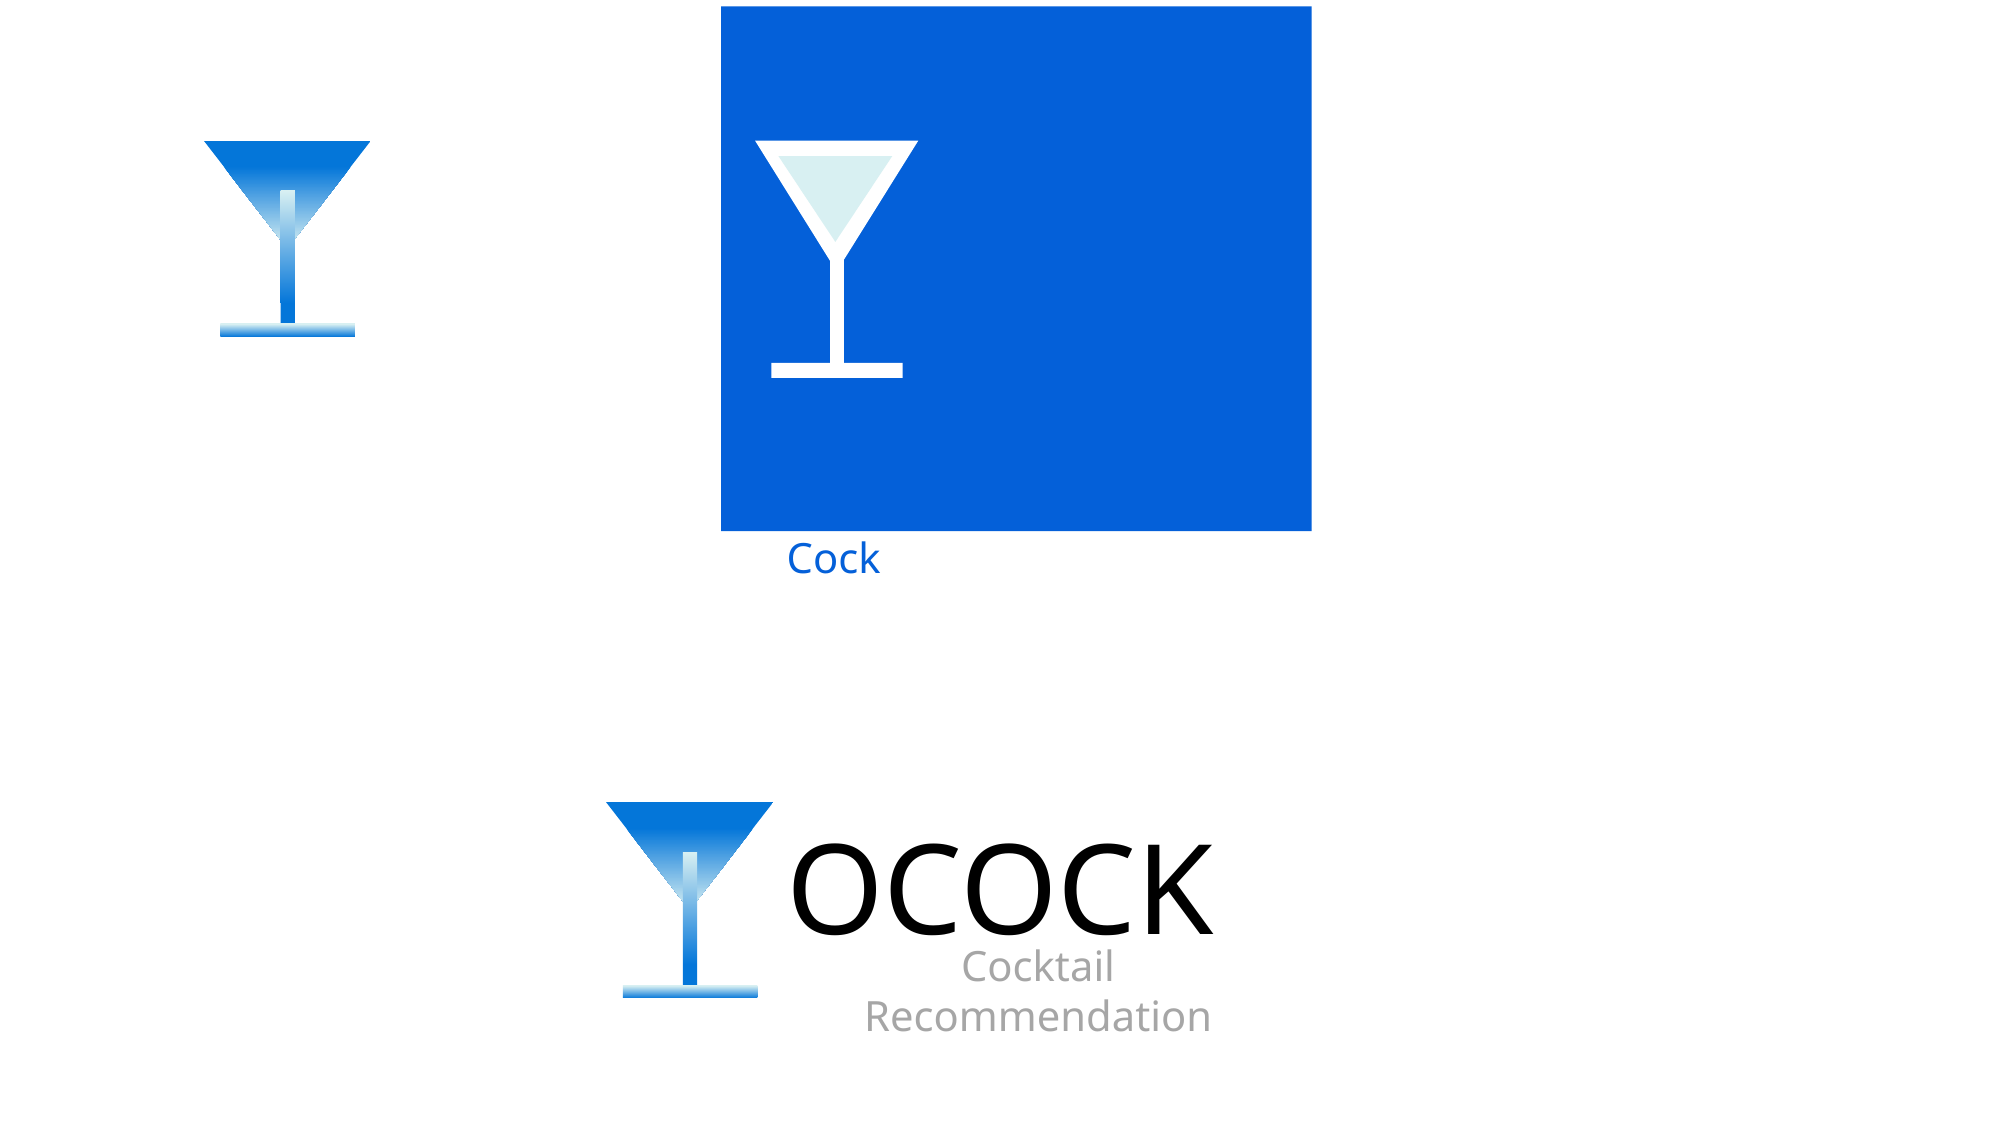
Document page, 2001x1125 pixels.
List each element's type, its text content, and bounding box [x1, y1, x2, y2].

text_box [606, 802, 774, 998]
text_box Cock [771, 532, 1228, 590]
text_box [754, 140, 919, 378]
text_box [720, 5, 1313, 532]
text_box Cocktail Recommendation [773, 932, 1303, 1048]
text_box OCOCK [774, 802, 1362, 967]
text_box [203, 140, 371, 337]
